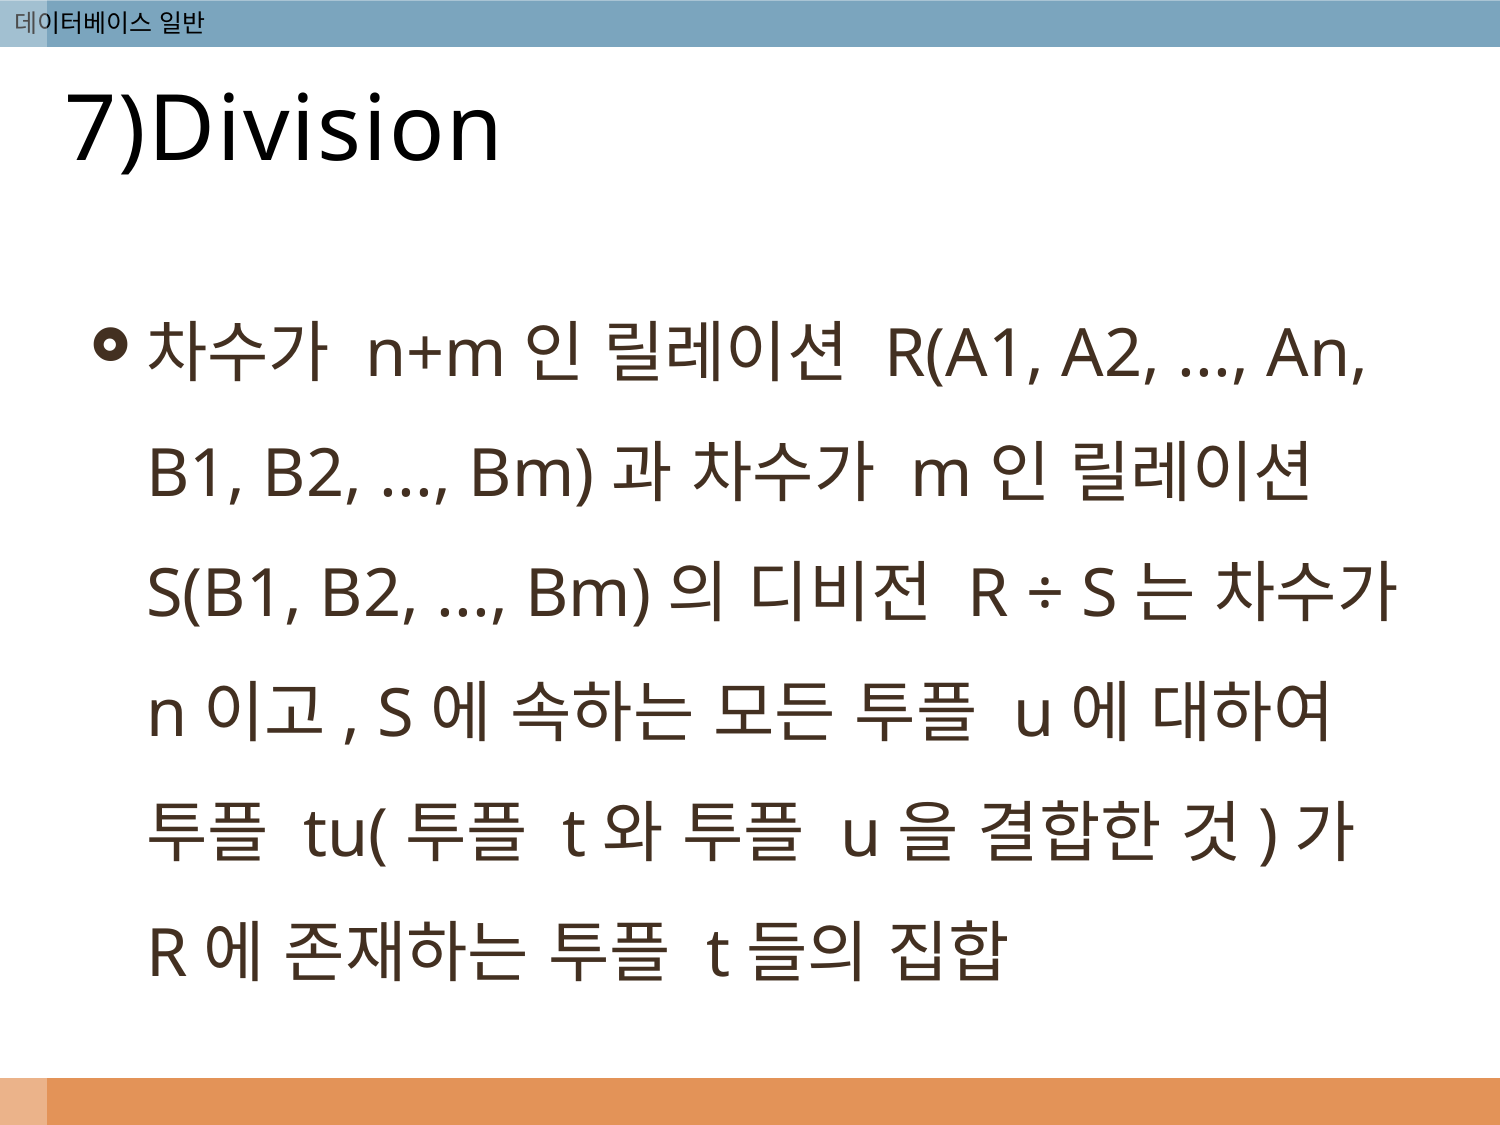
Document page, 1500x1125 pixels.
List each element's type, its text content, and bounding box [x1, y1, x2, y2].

title 7)Division [49, 46, 1454, 202]
list 차수가 n+m인 릴레이션 R(A1, A2, ..., An, B1, B2, ..., Bm)과 차수가 m인 릴레이션 S(B1, B2, ..., Bm)의 디비전 R ÷ S는 차수가 n이고, S에 속하는 모든 투플 u에 대하여 투플 tu(투플 t와 투플 u을 결합한 것)가 R에 존재하는 투플 t들의 집합 [75, 262, 1425, 1005]
